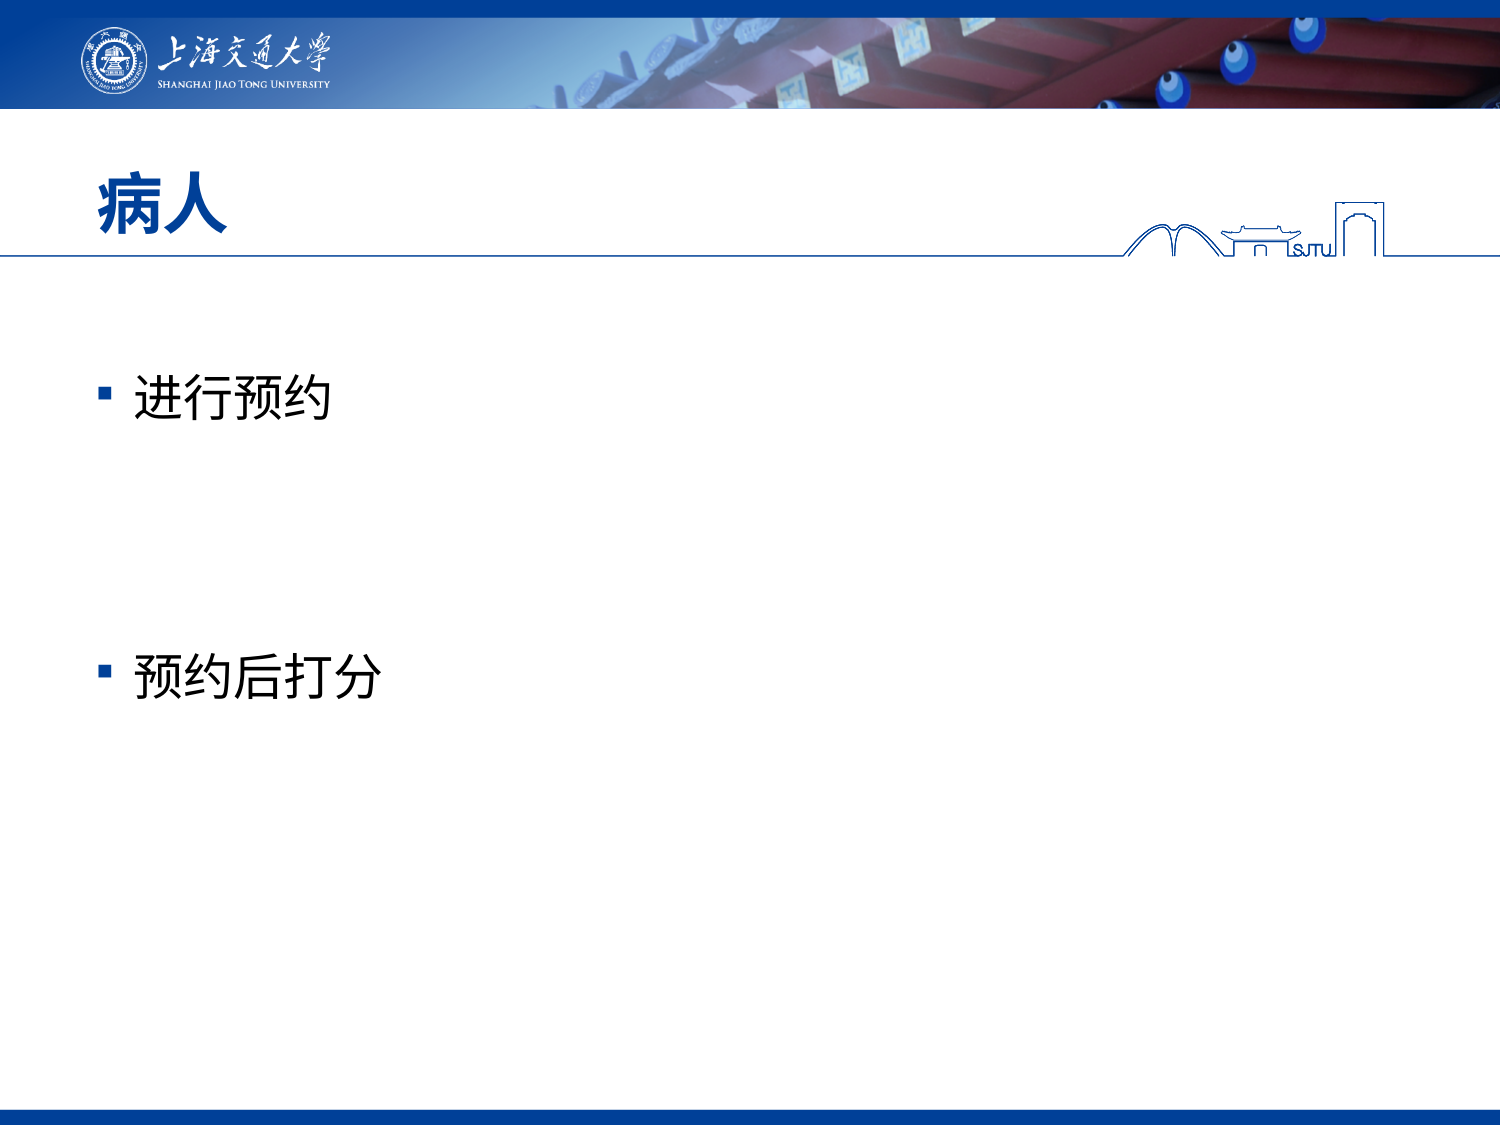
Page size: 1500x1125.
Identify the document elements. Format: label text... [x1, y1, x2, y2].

picture [0, 18, 1500, 109]
title 病人 [81, 159, 1455, 254]
list 进行预约 预约后打分 [81, 276, 1455, 1084]
